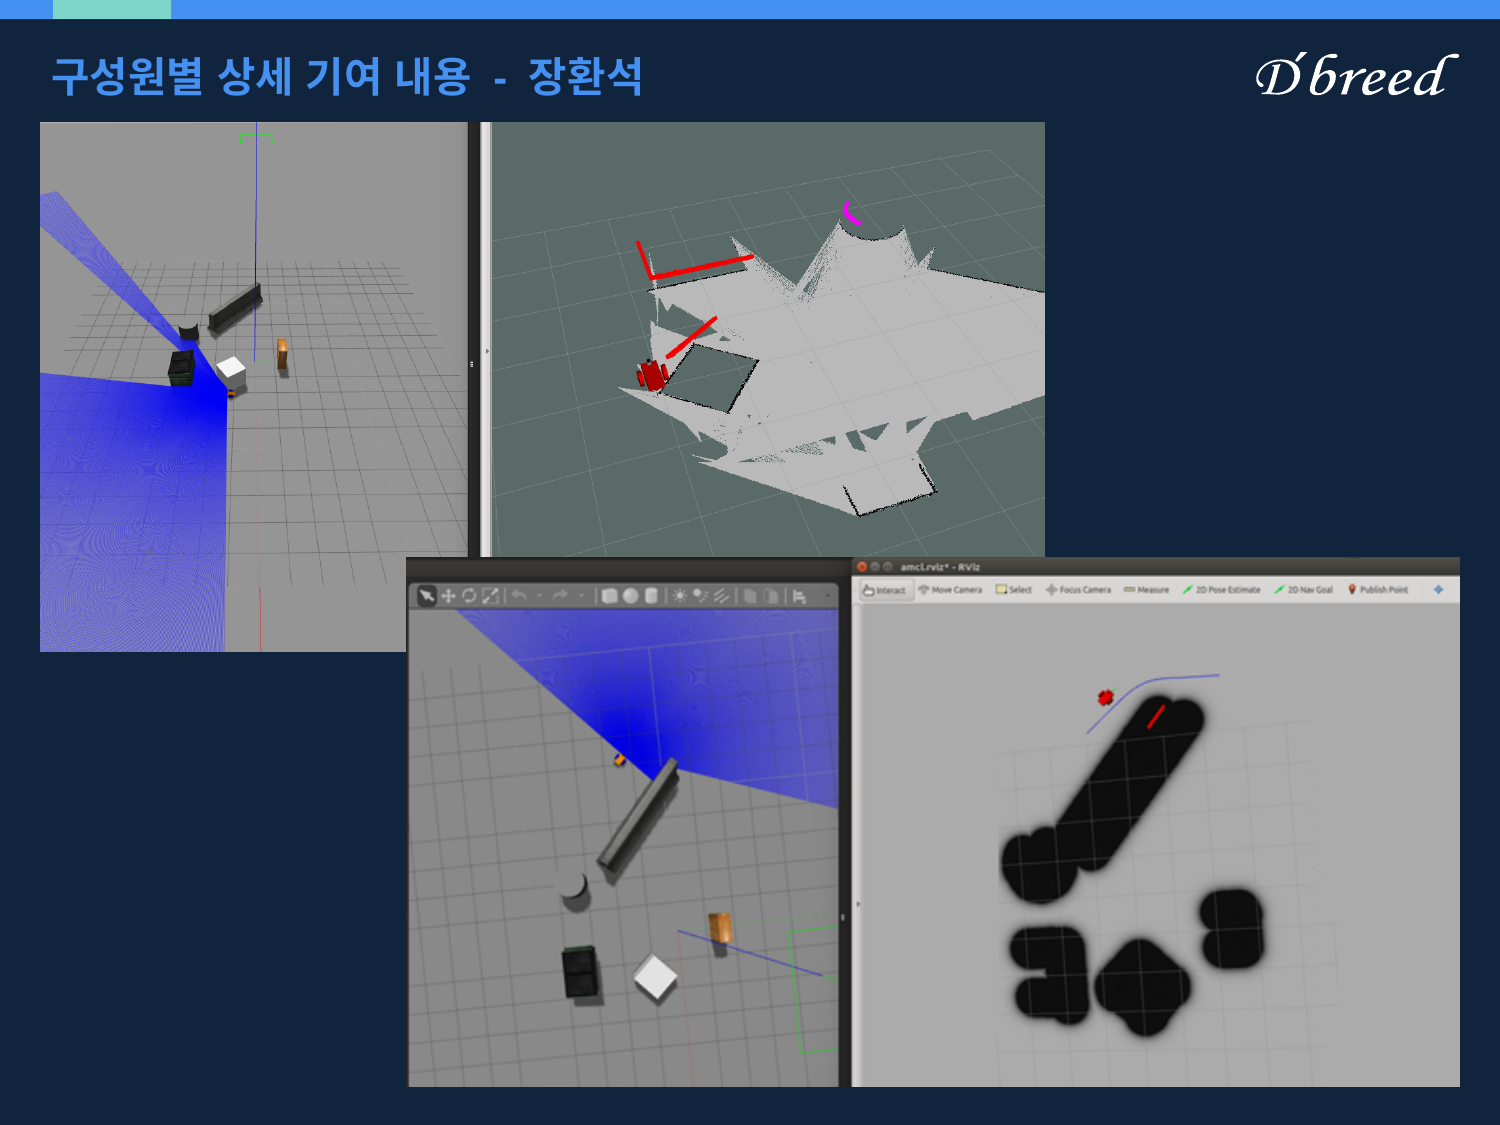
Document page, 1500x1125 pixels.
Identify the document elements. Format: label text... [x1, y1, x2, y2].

picture [40, 122, 1460, 1087]
title 구성원별 상세 기여 내용 - 장환석 [36, 49, 1242, 111]
